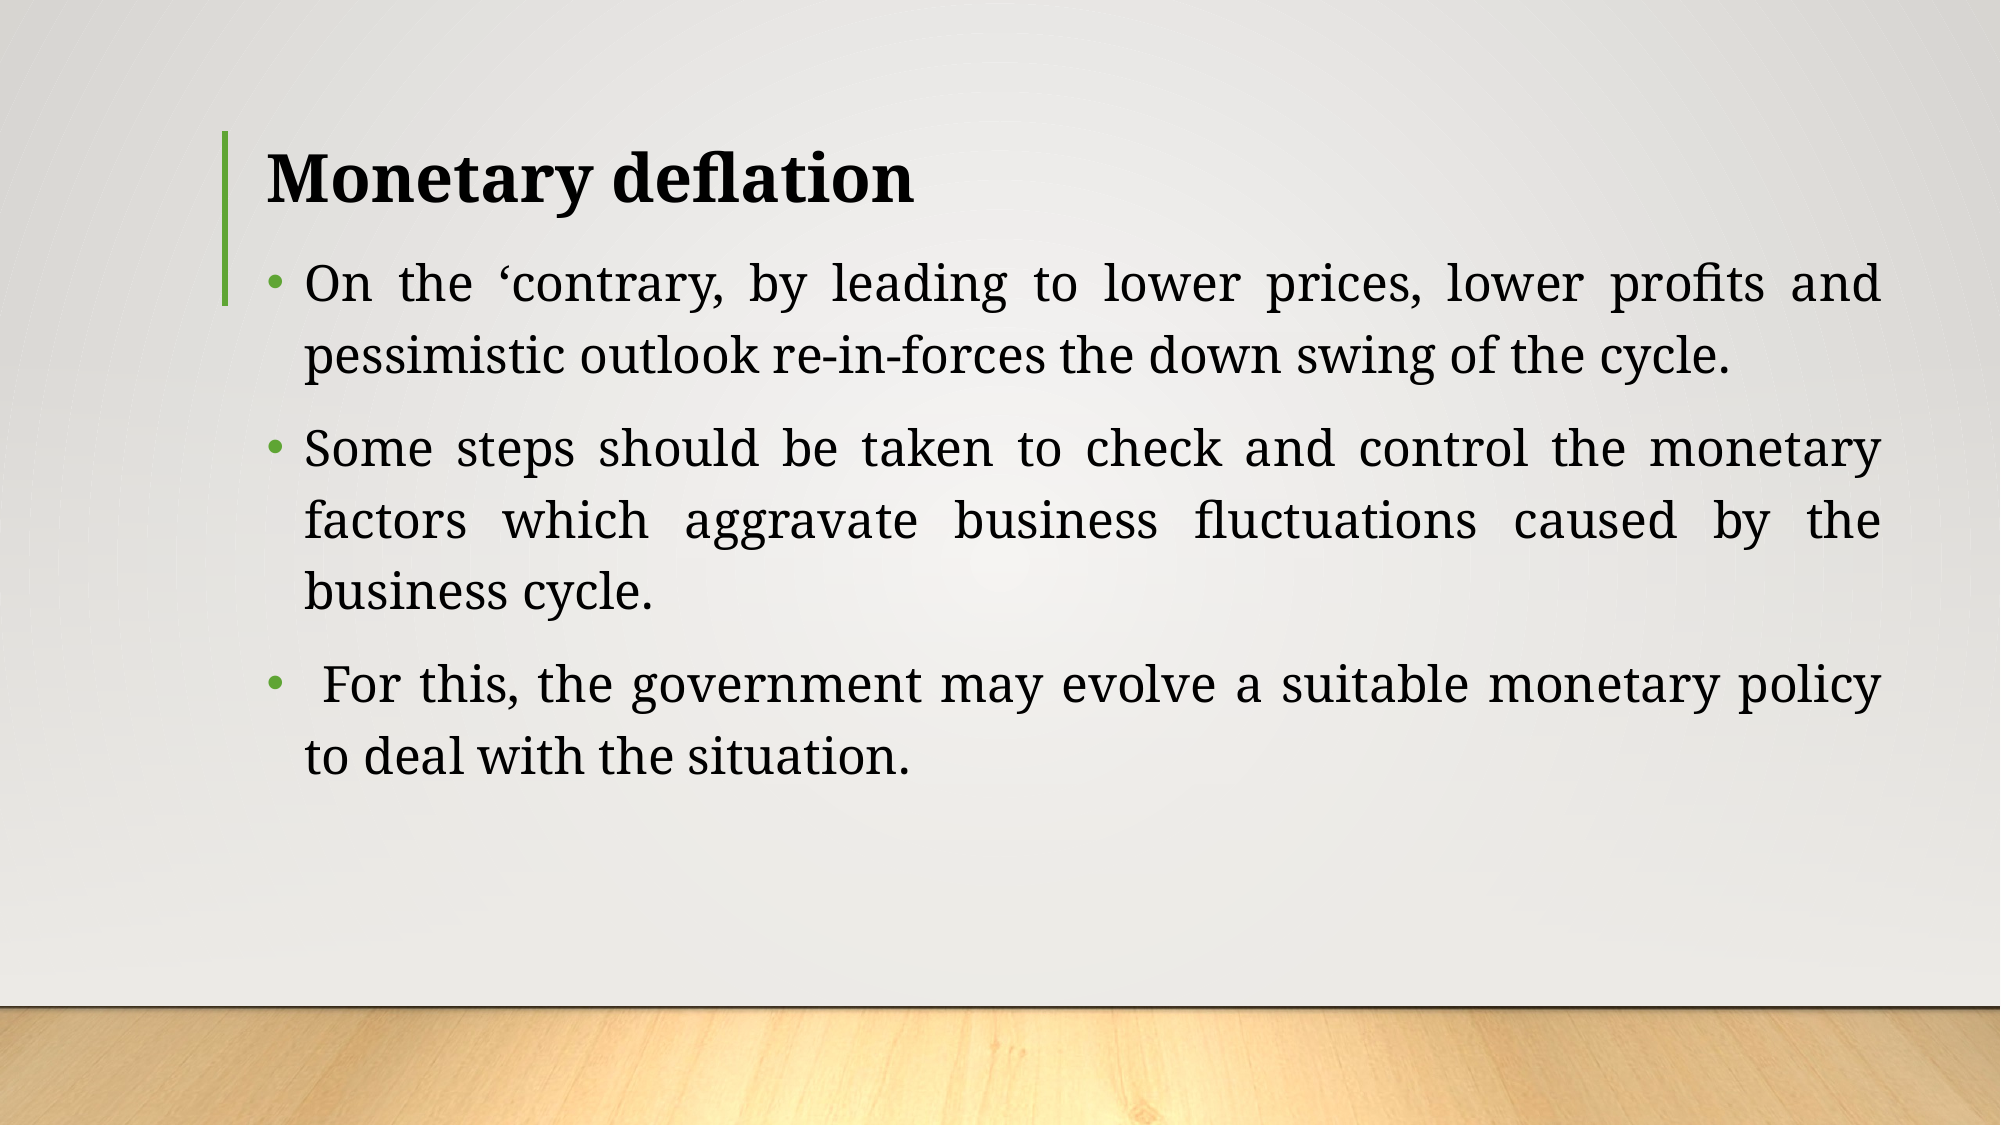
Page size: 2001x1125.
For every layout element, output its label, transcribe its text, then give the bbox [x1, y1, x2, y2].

picture [0, 1006, 2000, 1125]
title Monetary deflation [251, 131, 1814, 231]
list On the ‘contrary, by leading to lower prices, lower profits and pessimistic outlook re-in-forces the down swing of the cycle. Some steps should be taken to check and control the monetary factors which aggravate business fluctuations caused by the business cycle. For this, the government may evolve a suitable monetary policy to deal with the situation. [251, 231, 1898, 970]
